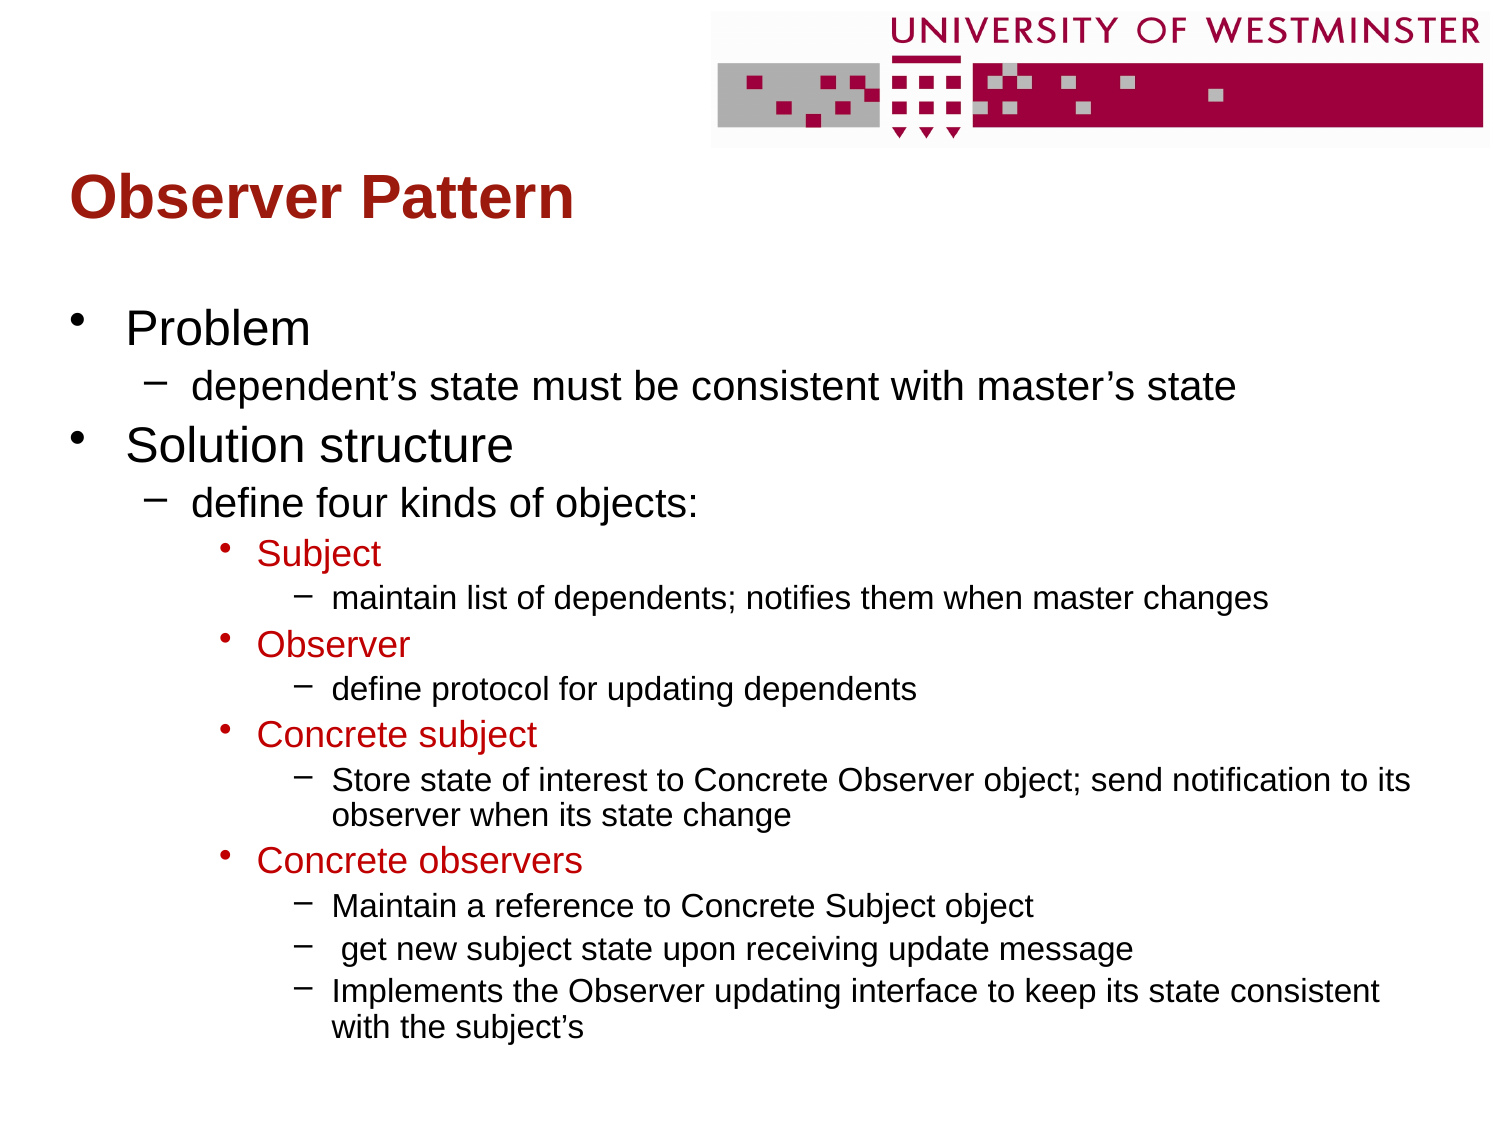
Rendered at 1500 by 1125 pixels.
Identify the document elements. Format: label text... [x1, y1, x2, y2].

list Problem dependent’s state must be consistent with master’s state Solution structure define four kinds of objects: Subject maintain list of dependents; notifies them when master changes Observer define protocol for updating dependents Concrete subject Store state of interest to Concrete Observer object; send notification to its observer when its state change Concrete observers Maintain a reference to Concrete Subject object get new subject state upon receiving update message Implements the Observer updating interface to keep its state consistent with the subject’s [53, 294, 1448, 1012]
picture [711, 11, 1490, 148]
title Observer Pattern [53, 148, 1448, 257]
